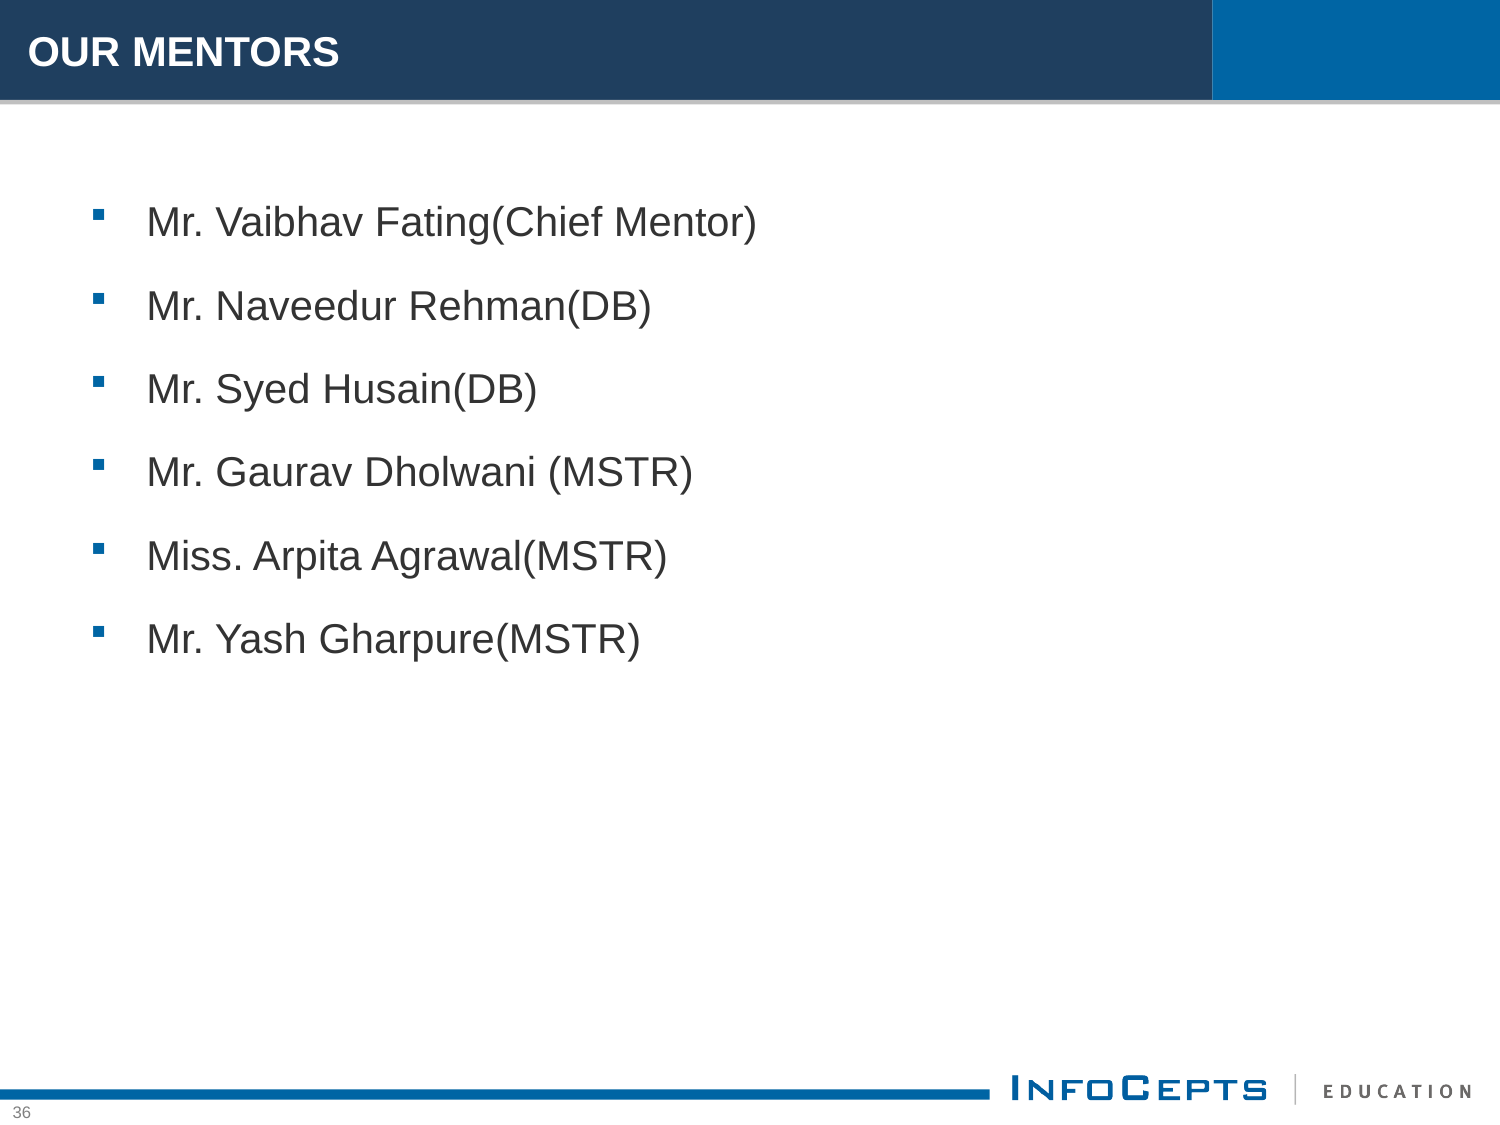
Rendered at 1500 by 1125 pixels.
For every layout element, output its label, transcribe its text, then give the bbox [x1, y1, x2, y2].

list Mr. Vaibhav Fating(Chief Mentor) Mr. Naveedur Rehman(DB) Mr. Syed Husain(DB) Mr. Gaurav Dholwani (MSTR) Miss. Arpita Agrawal(MSTR) Mr. Yash Gharpure(MSTR) [74, 162, 1426, 906]
title OUR MENTORS [12, 12, 1188, 88]
picture [1012, 1072, 1471, 1106]
slide_number 36 [0, 1094, 98, 1125]
